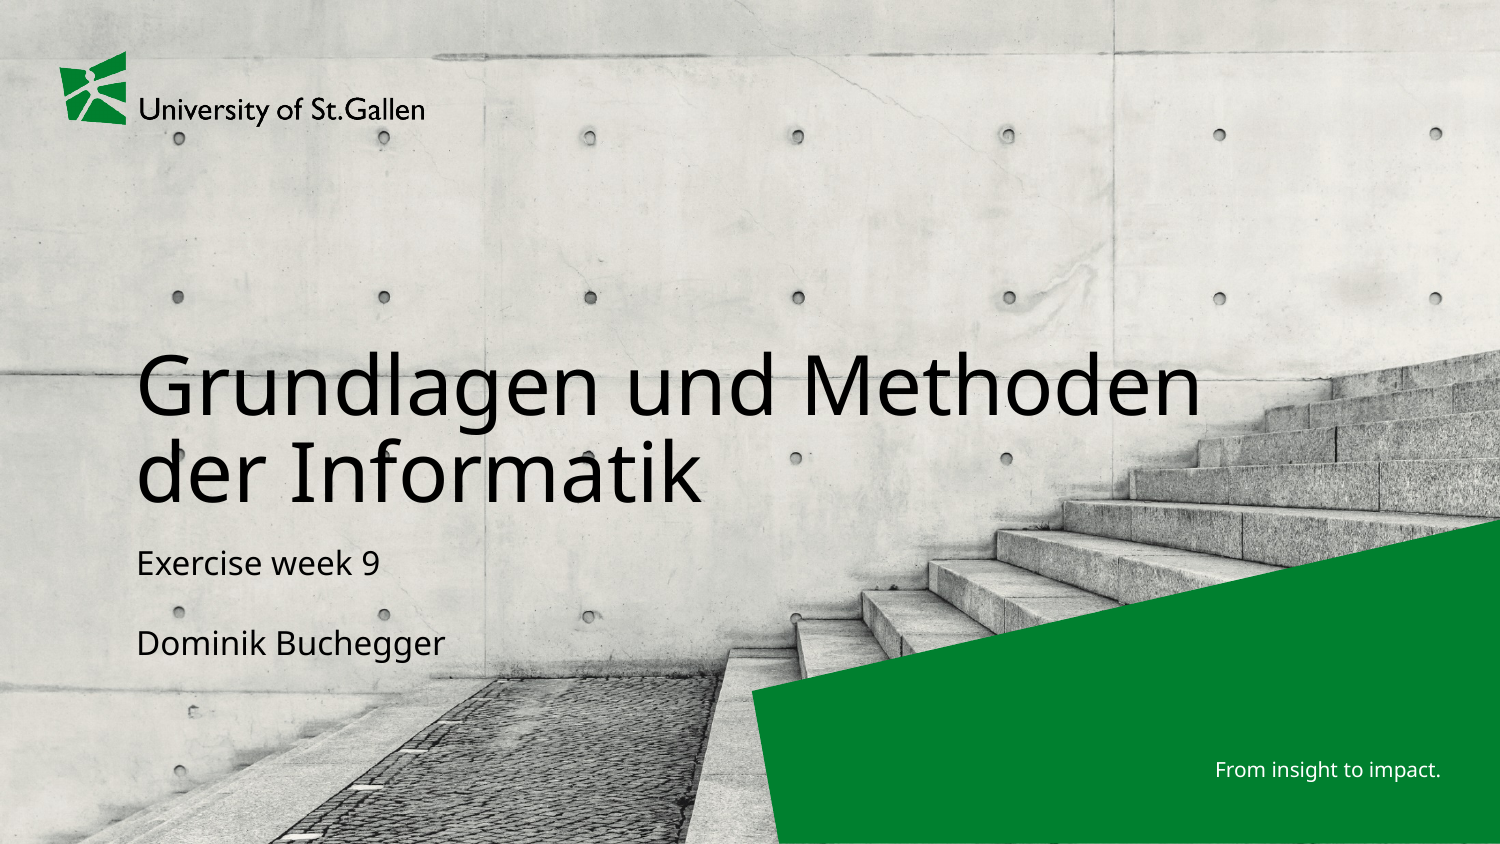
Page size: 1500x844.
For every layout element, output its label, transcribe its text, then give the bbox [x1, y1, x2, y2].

picture [0, 0, 1500, 844]
title Grundlagen und Methoden der Informatik [135, 268, 1470, 520]
list Exercise week 9 Dominik Buchegger [136, 542, 736, 735]
